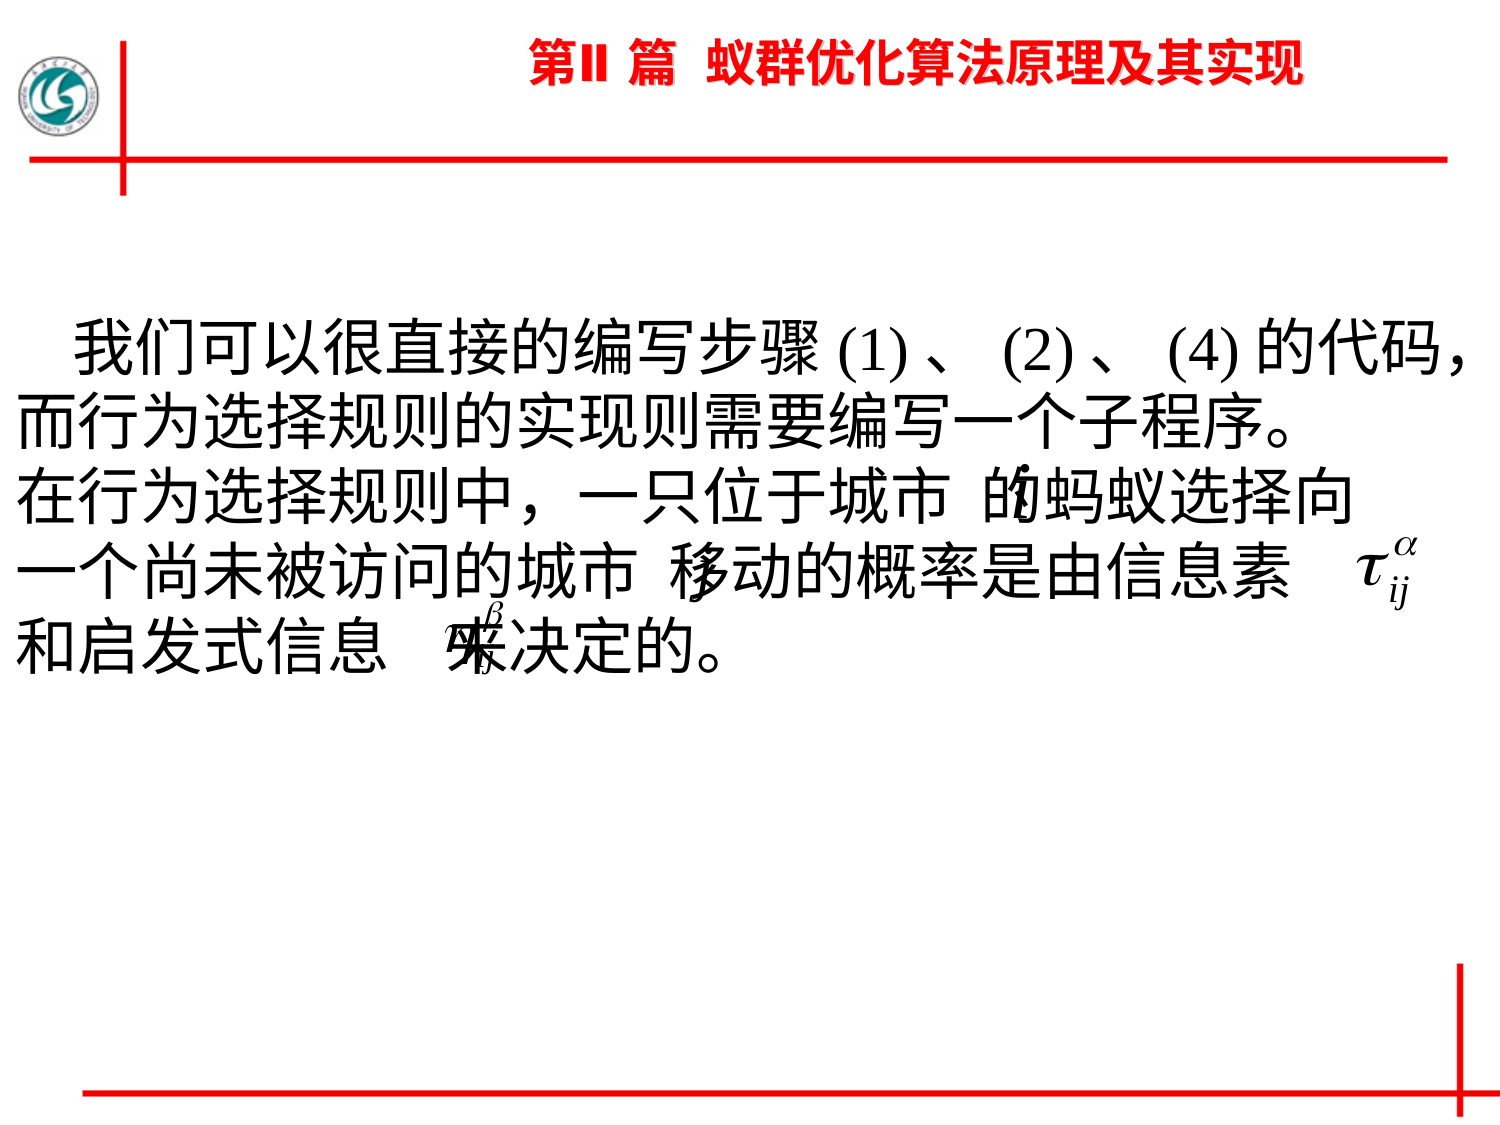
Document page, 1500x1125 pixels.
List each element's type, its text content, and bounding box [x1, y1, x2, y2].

picture [0, 0, 1500, 299]
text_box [1349, 512, 1435, 626]
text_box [437, 587, 518, 688]
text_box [674, 537, 728, 616]
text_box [999, 449, 1048, 539]
picture [0, 691, 1500, 1125]
text_box 我们可以很直接的编写步骤(1)、(2)、(4)的代码， 而行为选择规则的实现则需要编写一个子程序。 在行为选择规则中，一只位于城市 的蚂蚁选择向 一个尚未被访问的城市 移动的概率是由信息素 和启发式信息 来决定的。 [0, 299, 1500, 691]
